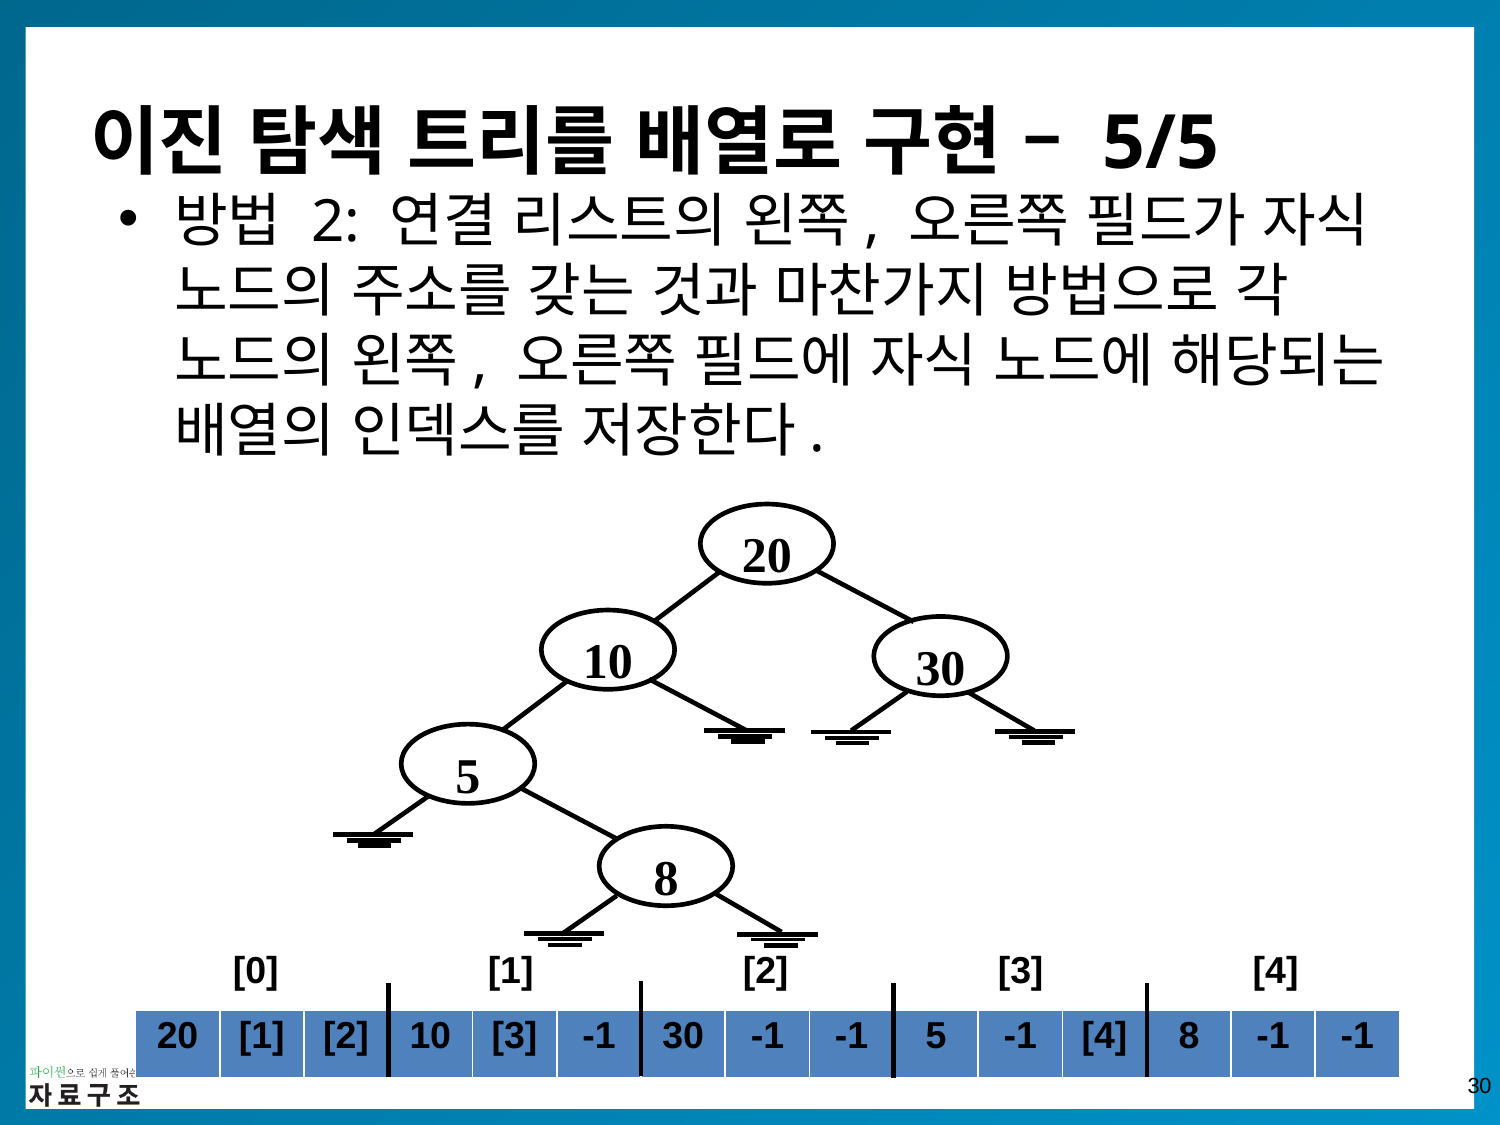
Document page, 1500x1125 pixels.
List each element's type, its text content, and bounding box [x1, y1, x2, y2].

table_header -1 [1316, 1011, 1399, 1077]
table_header [0] [1] [2] [3] [4] [136, 943, 1399, 1006]
table_header 8 [1151, 1011, 1230, 1077]
table_header -1 [726, 1011, 809, 1077]
table_header -1 [1232, 1011, 1314, 1077]
table_header [1] [221, 1011, 303, 1077]
table_header [4] [1063, 1011, 1142, 1077]
list 방법 2: 연결 리스트의 왼쪽, 오른쪽 필드가 자식 노드의 주소를 갖는 것과 마찬가지 방법으로 각 노드의 왼쪽, 오른쪽 필드에 자식 노드에 해당되는 배열의 인덱스를 저장한다. [103, 175, 1402, 1082]
table_header [3] [473, 1011, 556, 1077]
picture [27, 1063, 143, 1108]
table_header 10 [393, 1011, 472, 1077]
table_header -1 [979, 1011, 1062, 1077]
table_header [2] [305, 1011, 383, 1077]
title 이진 탐색 트리를 배열로 구현 – 5/5 [75, 45, 1425, 233]
table_header 30 [646, 1011, 724, 1077]
table_header -1 [558, 1011, 636, 1077]
table_header 5 [898, 1011, 977, 1077]
table_header 20 [136, 1011, 219, 1077]
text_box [332, 503, 1076, 946]
table_header -1 [810, 1011, 889, 1077]
